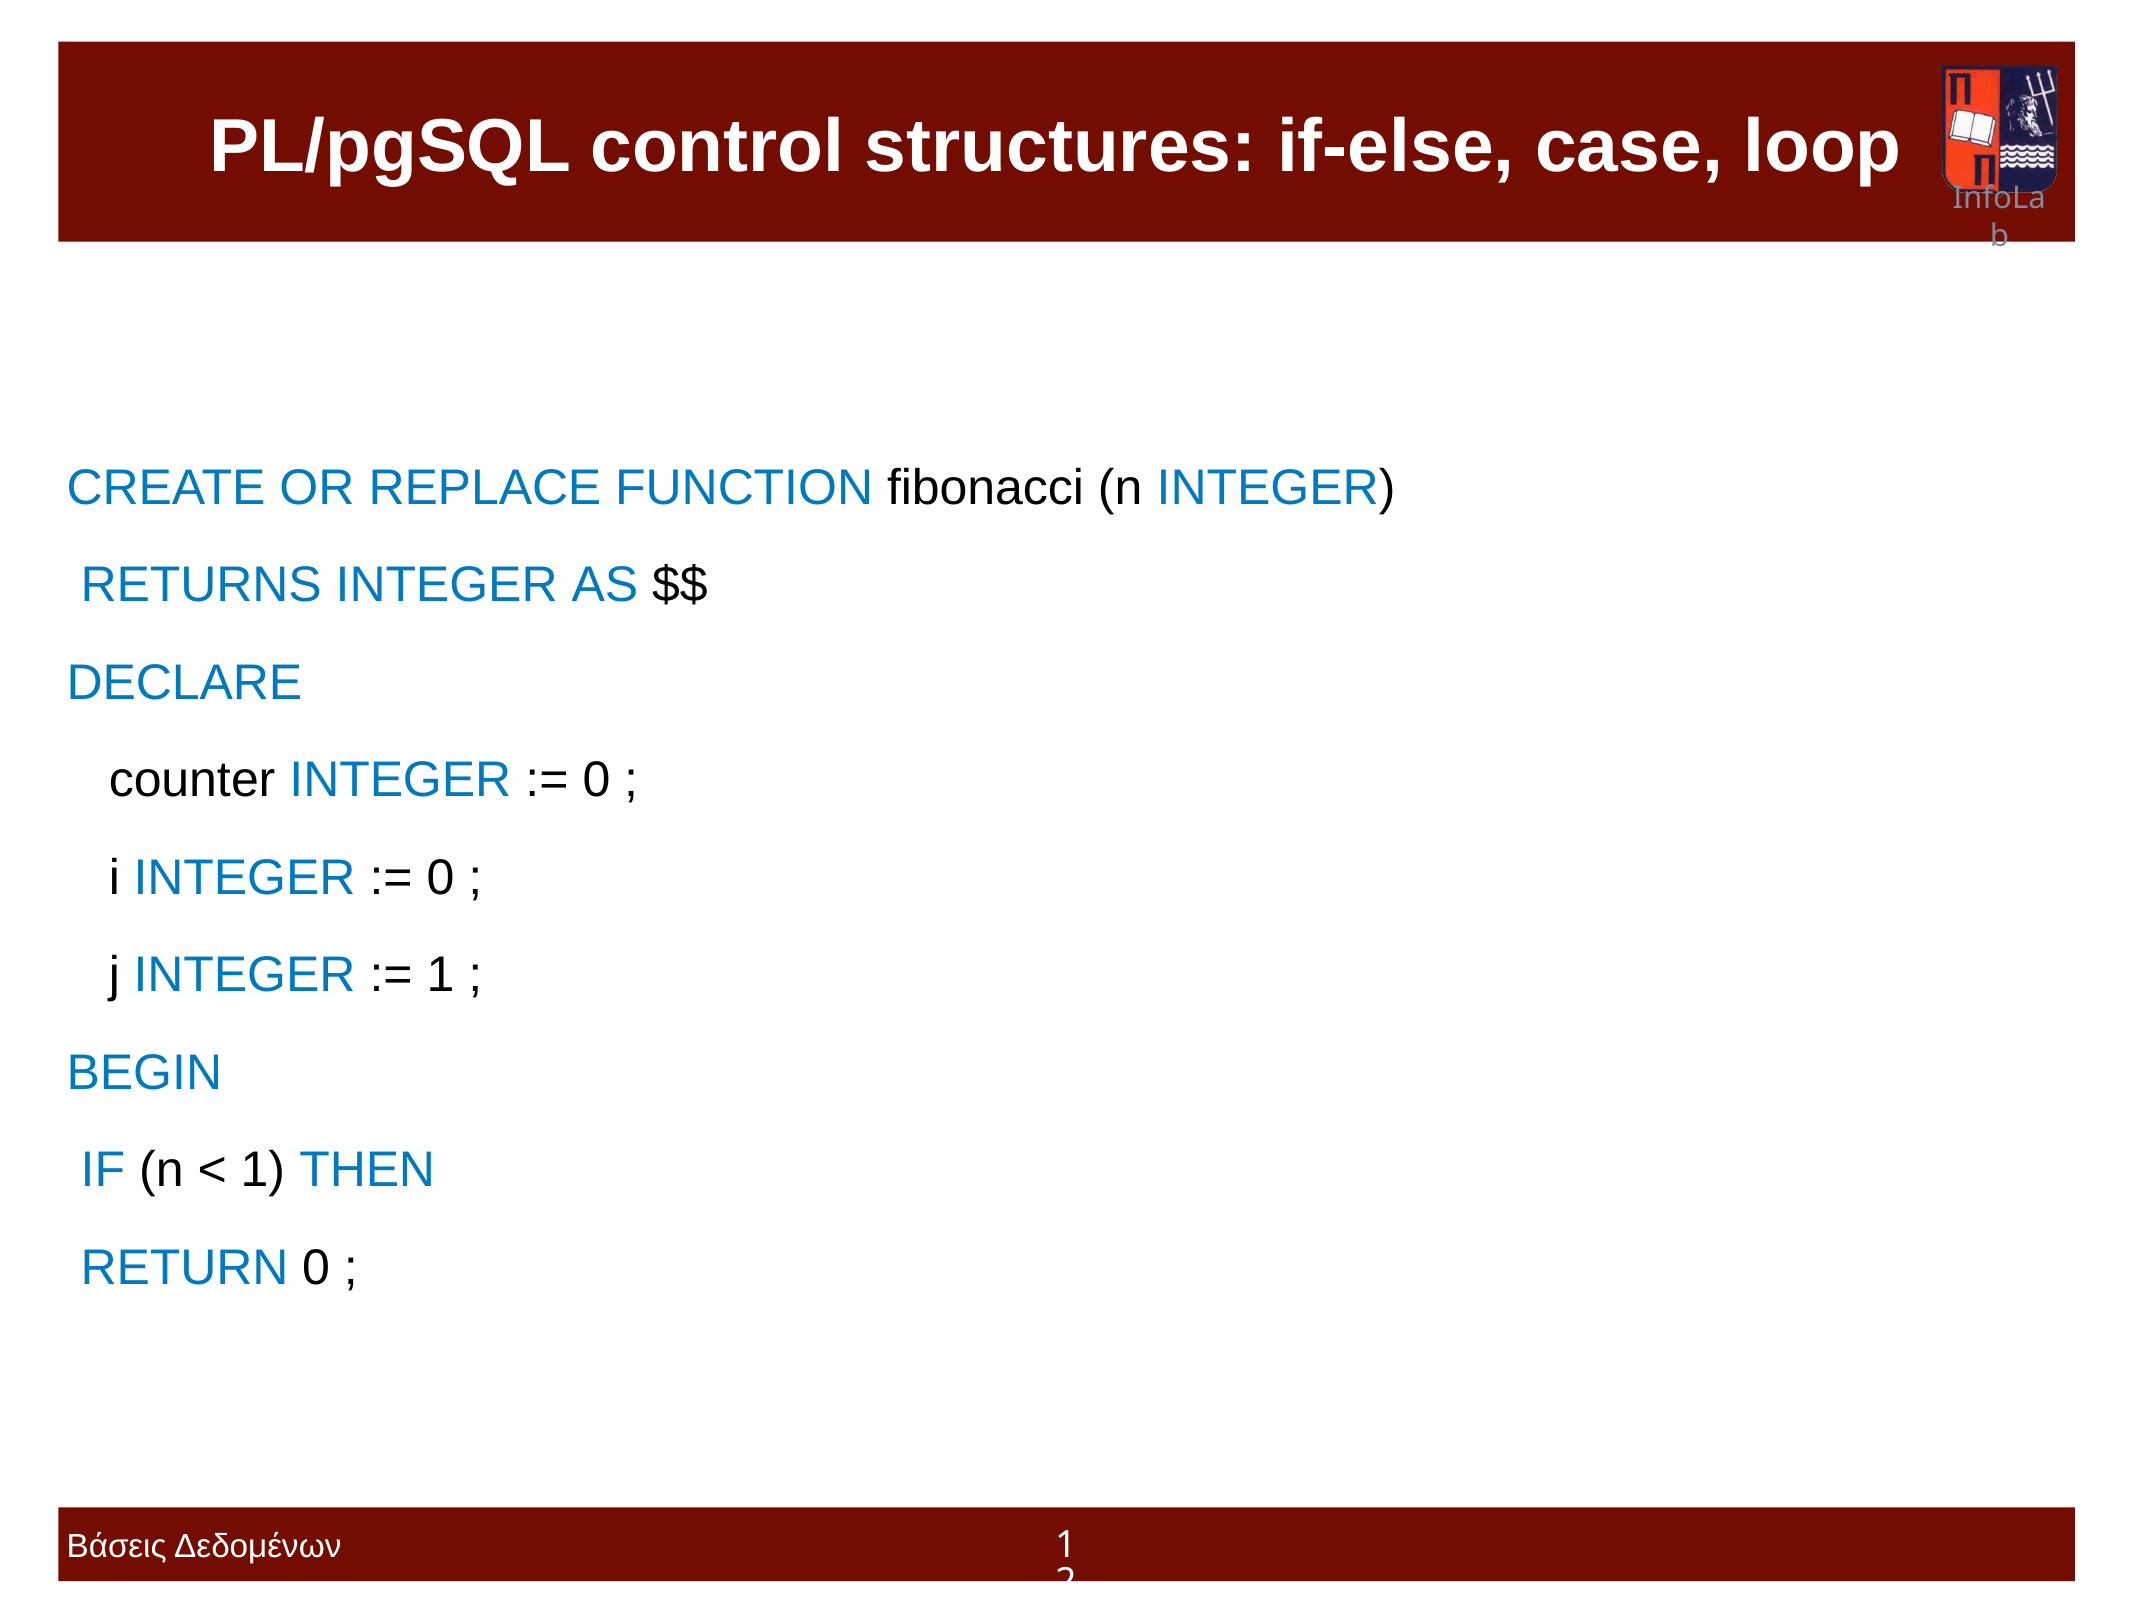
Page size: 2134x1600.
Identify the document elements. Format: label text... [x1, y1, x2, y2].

text_box Βάσεις Δεδομένων [58, 1507, 2075, 1582]
slide_number ‹#› [1046, 1520, 1085, 1580]
title PL/pgSQL control structures: if-else, case, loop [58, 41, 2075, 242]
picture [1941, 66, 2057, 199]
text_box InfoLab [1939, 202, 2059, 242]
list CREATE OR REPLACE FUNCTION fibonacci (n INTEGER) RETURNS INTEGER AS $$ DECLARE counter INTEGER := 0 ; i INTEGER := 0 ; j INTEGER := 1 ; BEGIN IF (n < 1) THEN RETURN 0 ; [58, 267, 2075, 1482]
